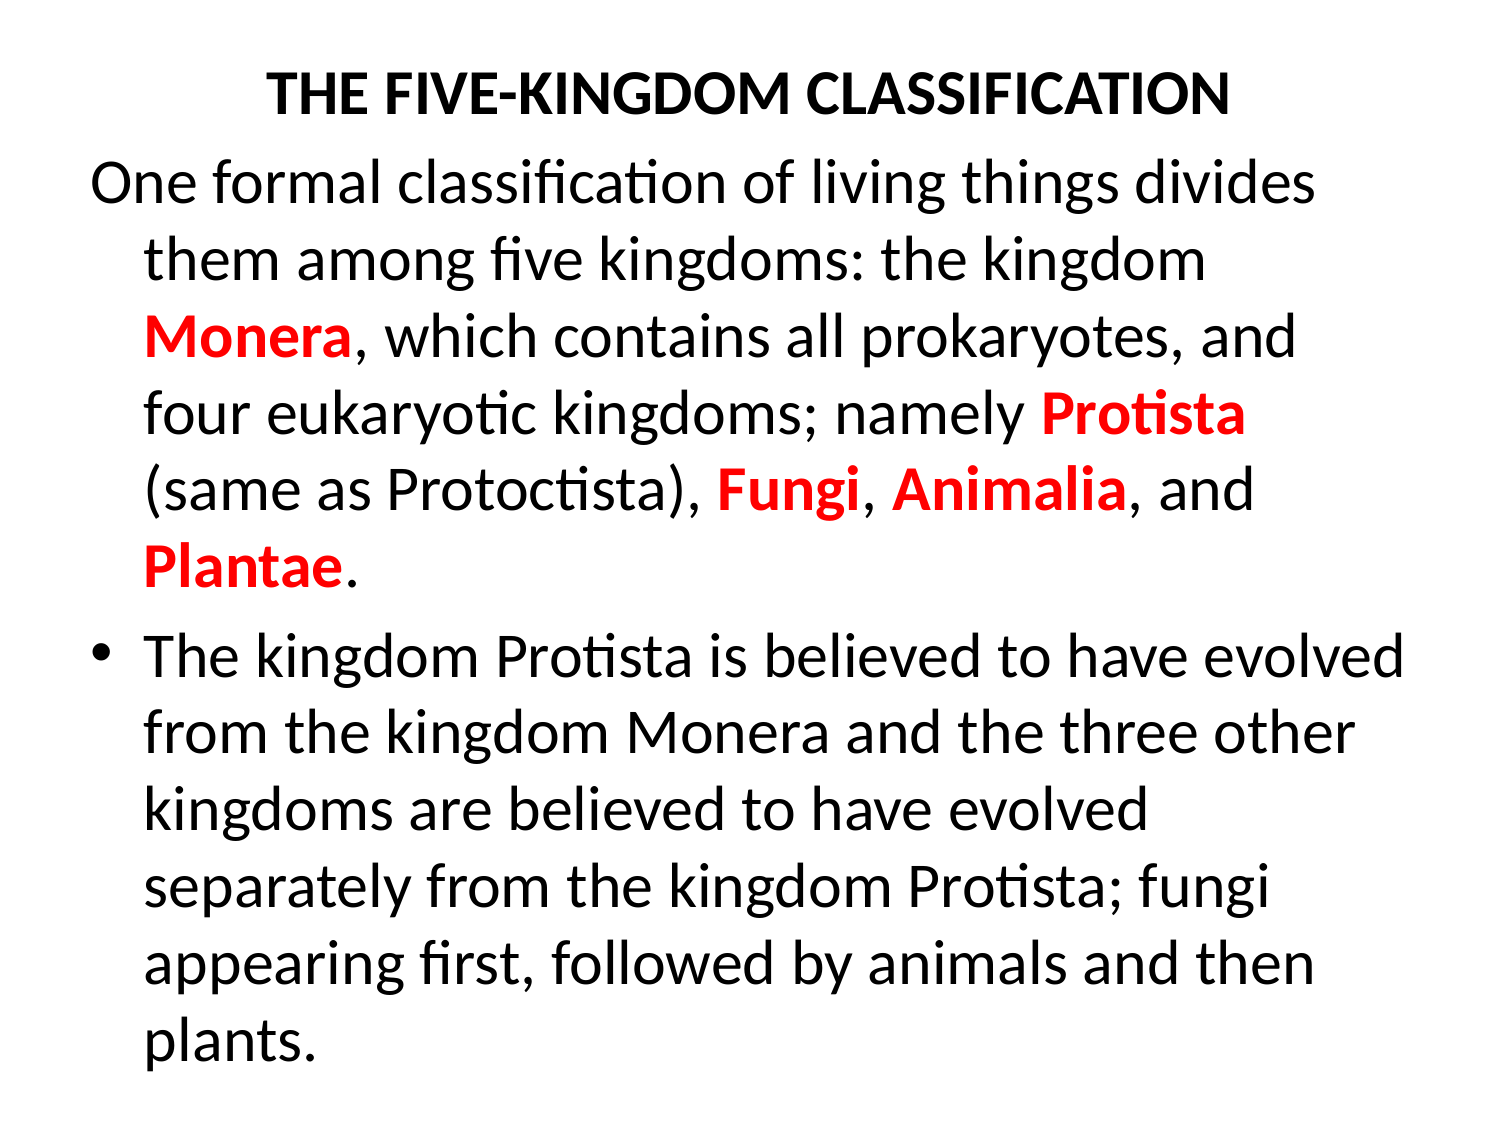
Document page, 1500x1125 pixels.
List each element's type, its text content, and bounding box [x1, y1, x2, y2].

list THE FIVE-KINGDOM CLASSIFICATION One formal classification of living things divides them among five kingdoms: the kingdom Monera, which contains all prokaryotes, and four eukaryotic kingdoms; namely Protista (same as Protoctista), Fungi, Animalia, and Plantae. The kingdom Protista is believed to have evolved from the kingdom Monera and the three other kingdoms are believed to have evolved separately from the kingdom Protista; fungi appearing first, followed by animals and then plants. [75, 42, 1425, 1083]
